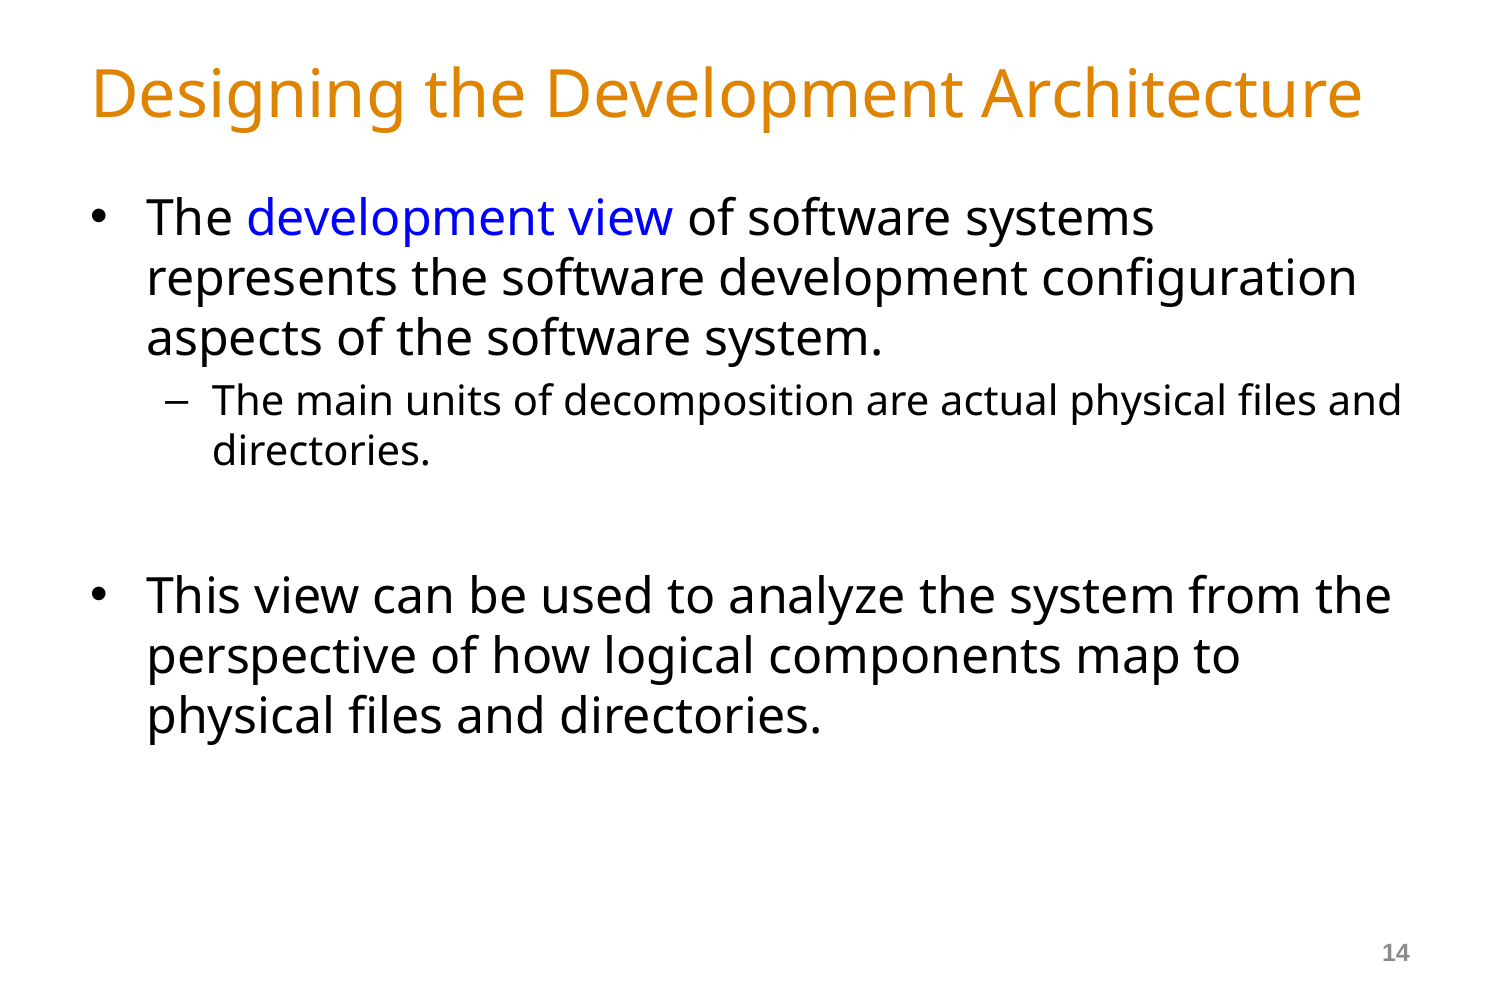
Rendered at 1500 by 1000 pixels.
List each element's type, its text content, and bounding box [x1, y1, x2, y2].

title Designing the Development Architecture [75, 40, 1500, 142]
list The development view of software systems represents the software development configuration aspects of the software system. The main units of decomposition are actual physical files and directories. This view can be used to analyze the system from the perspective of how logical components map to physical files and directories. [75, 177, 1425, 934]
slide_number 14 [1074, 926, 1425, 981]
